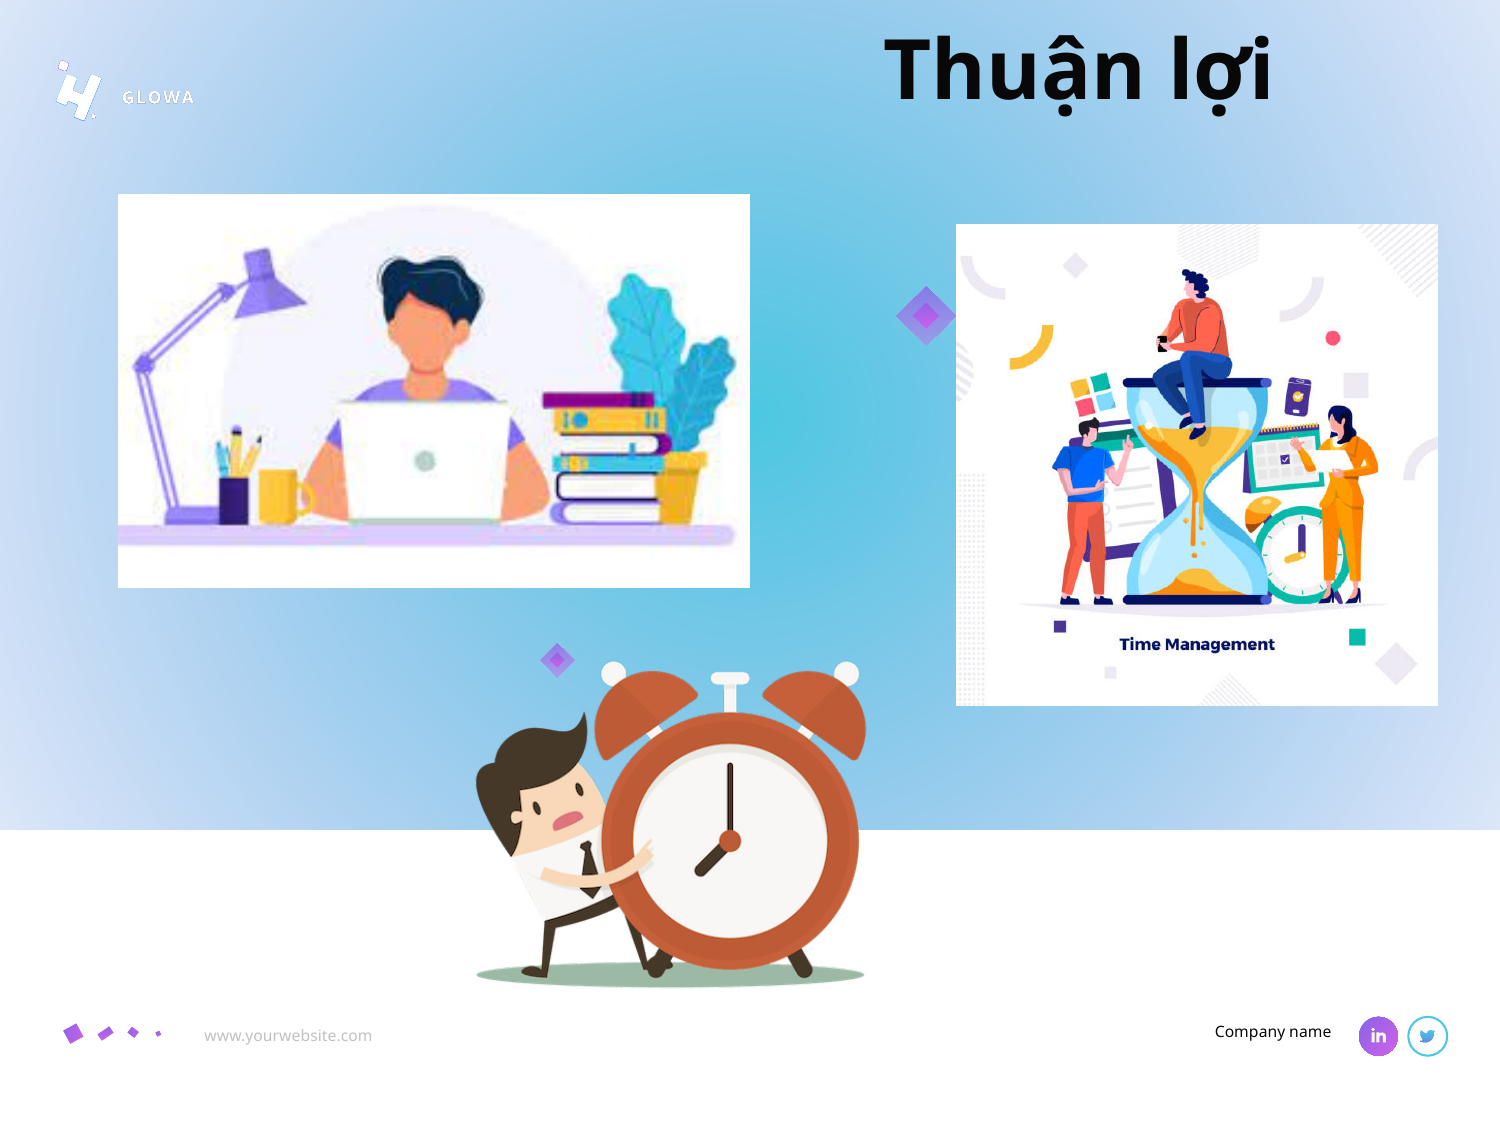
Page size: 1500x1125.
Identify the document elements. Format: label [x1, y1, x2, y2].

text_box [122, 90, 194, 104]
text_box [55, 60, 102, 121]
picture [0, 0, 1500, 1074]
text_box [904, 294, 948, 338]
